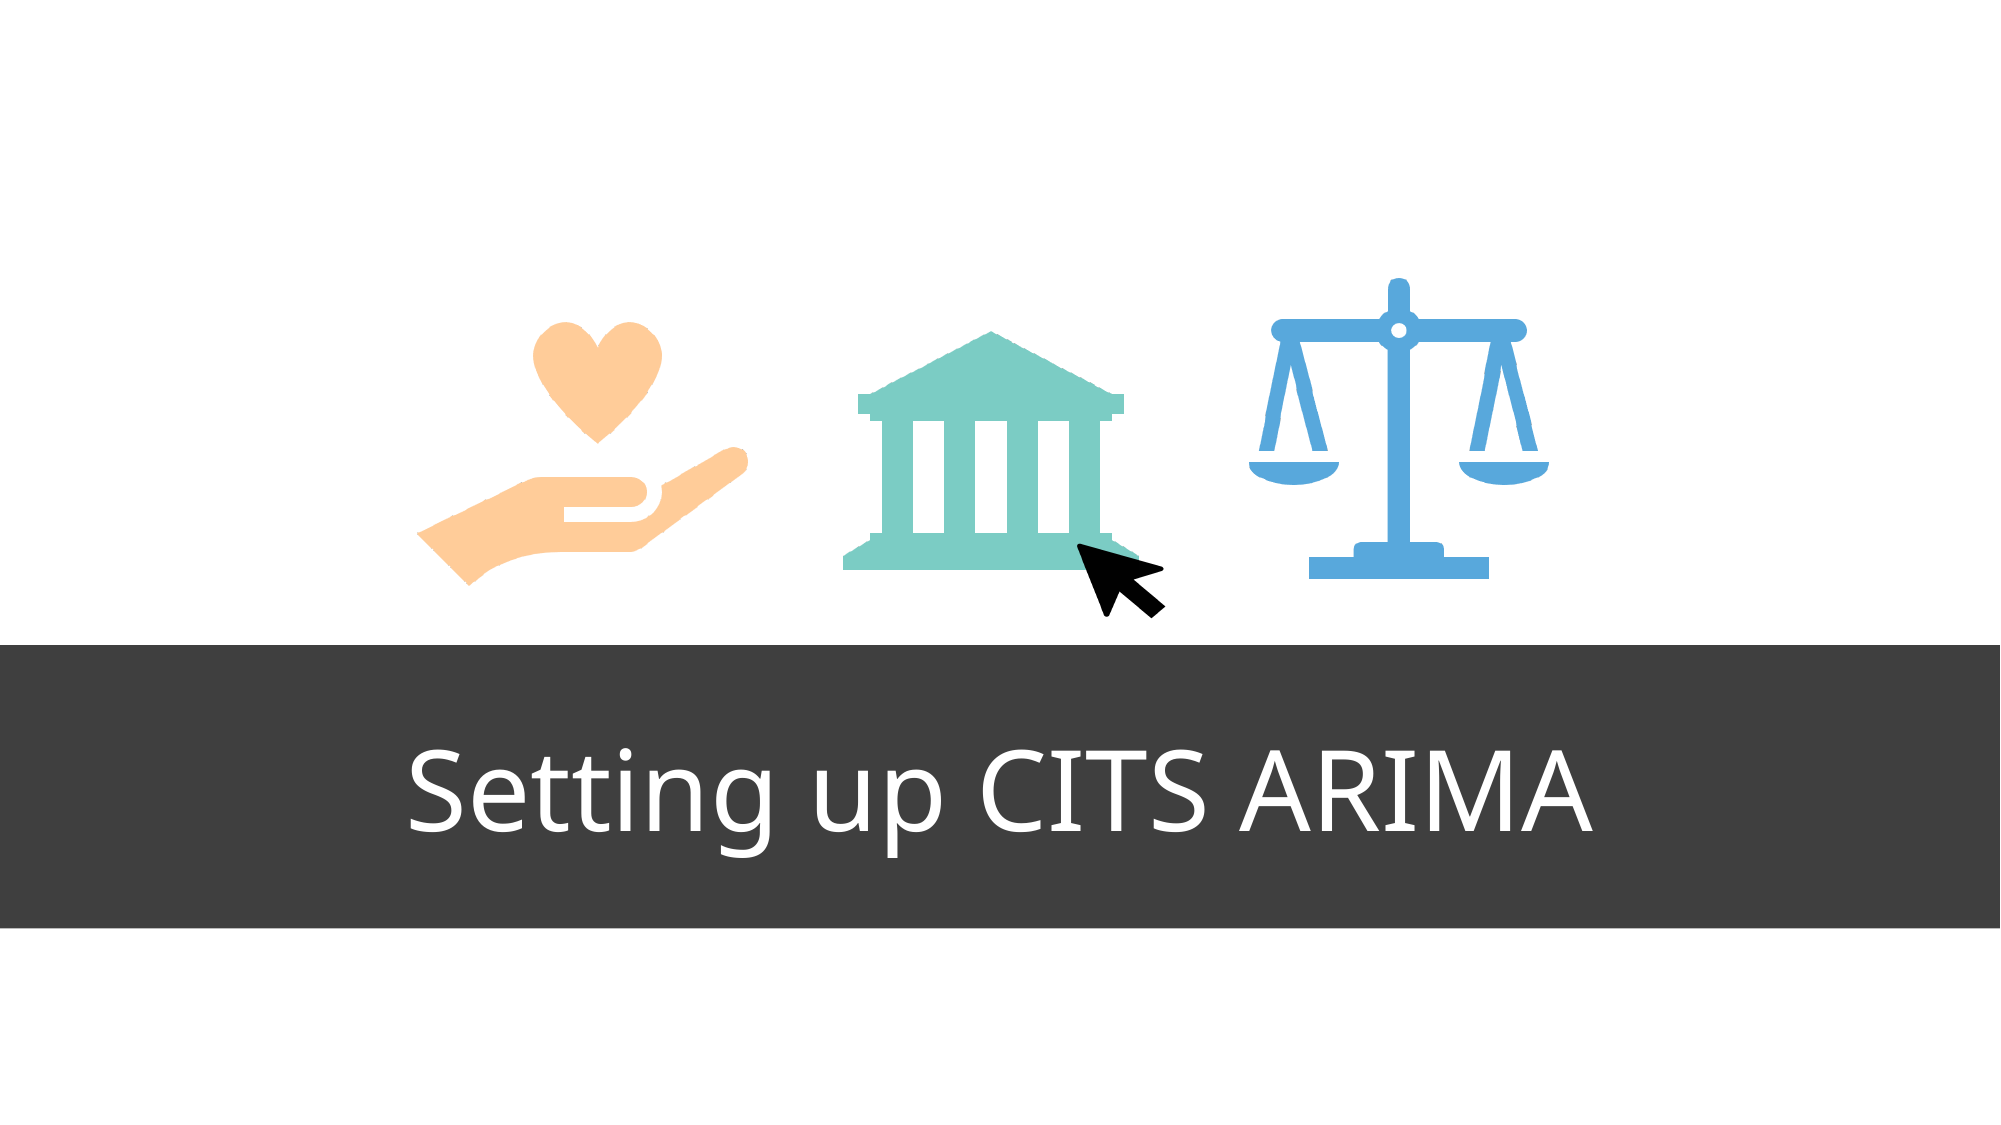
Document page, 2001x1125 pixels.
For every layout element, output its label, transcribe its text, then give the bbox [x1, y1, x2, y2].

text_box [803, 291, 1197, 646]
picture [401, 269, 763, 631]
picture [1217, 247, 1580, 609]
text_box Setting up CITS ARIMA [0, 645, 2000, 929]
